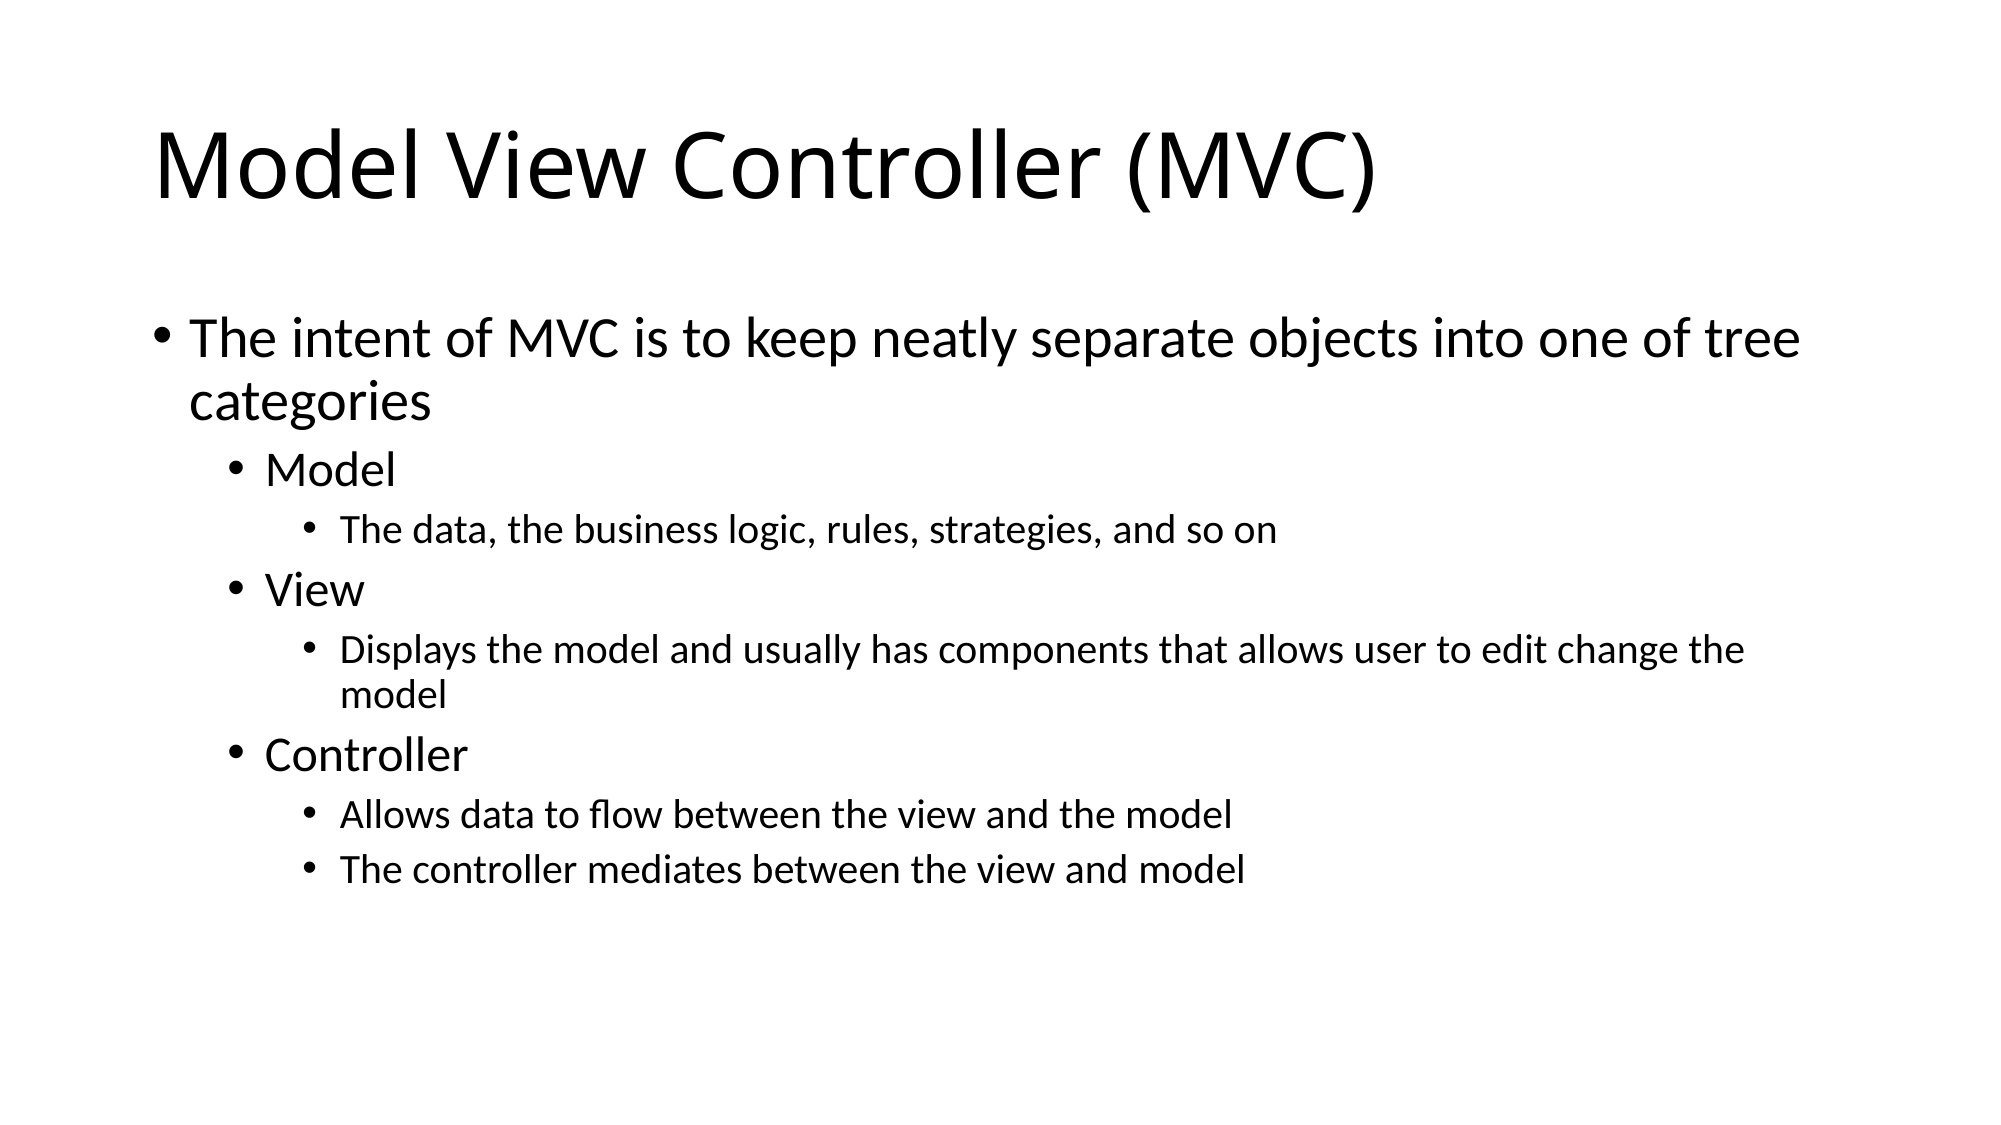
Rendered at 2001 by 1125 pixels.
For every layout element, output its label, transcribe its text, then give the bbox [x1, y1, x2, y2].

title Model View Controller (MVC) [137, 59, 1863, 278]
list The intent of MVC is to keep neatly separate objects into one of tree categories Model The data, the business logic, rules, strategies, and so on View Displays the model and usually has components that allows user to edit change the model Controller Allows data to flow between the view and the model The controller mediates between the view and model [137, 299, 1863, 1014]
